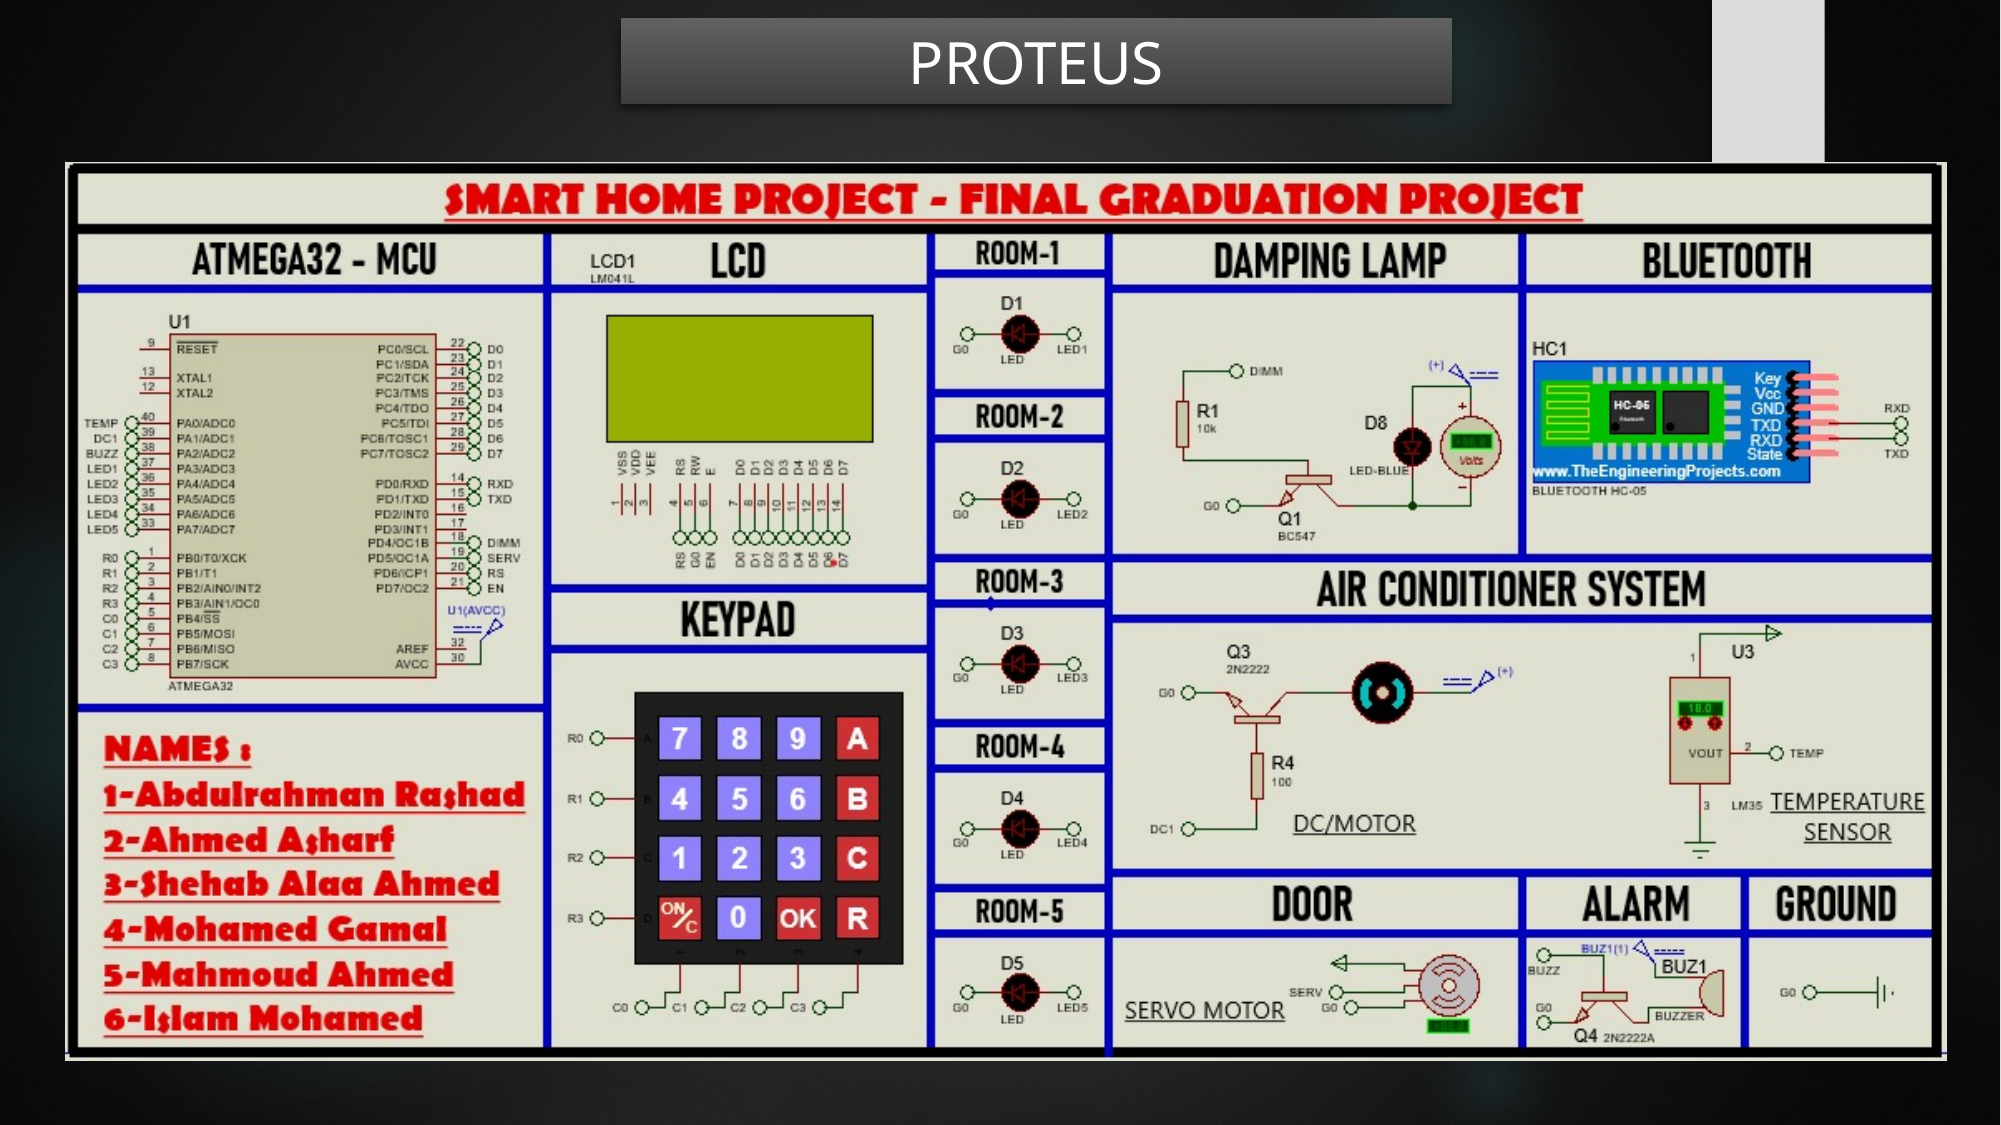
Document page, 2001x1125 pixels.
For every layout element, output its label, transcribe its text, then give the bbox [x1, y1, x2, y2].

text_box PROTEUS [621, 18, 1452, 104]
picture [0, 0, 1948, 1125]
